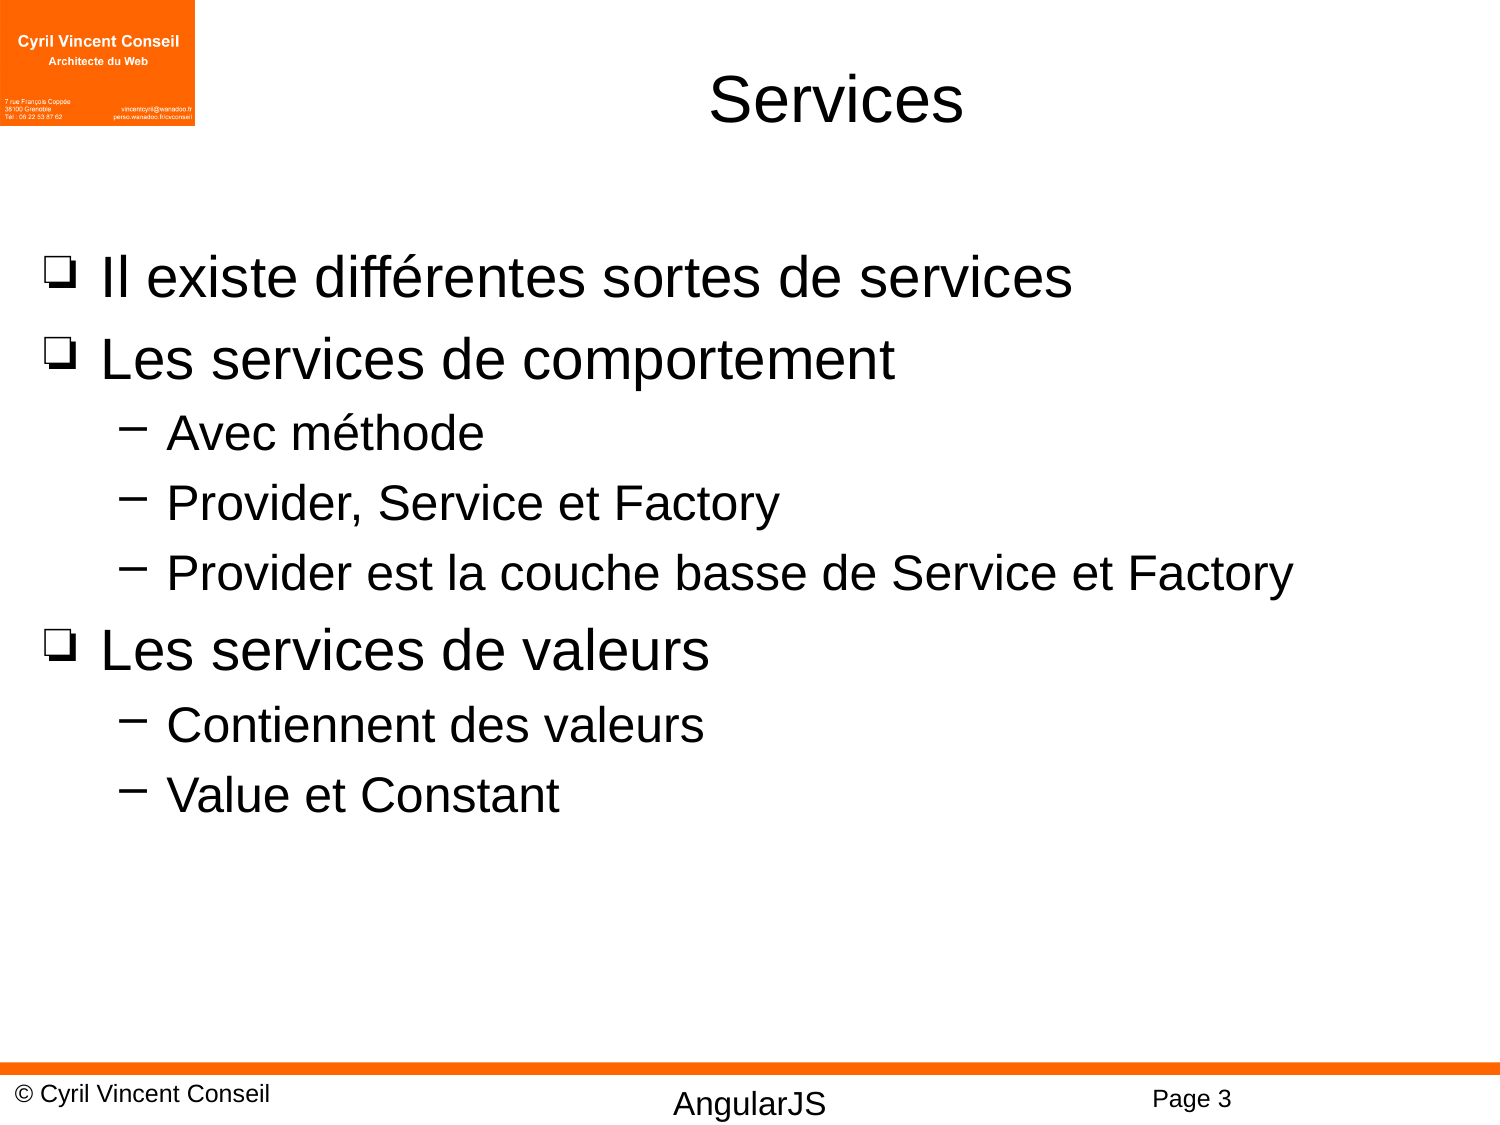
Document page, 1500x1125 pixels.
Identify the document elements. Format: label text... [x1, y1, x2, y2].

list Il existe différentes sortes de services Les services de comportement Avec méthode Provider, Service et Factory Provider est la couche basse de Service et Factory Les services de valeurs Contiennent des valeurs Value et Constant [29, 231, 1468, 1059]
title Services [194, 2, 1480, 190]
picture [0, 0, 195, 126]
